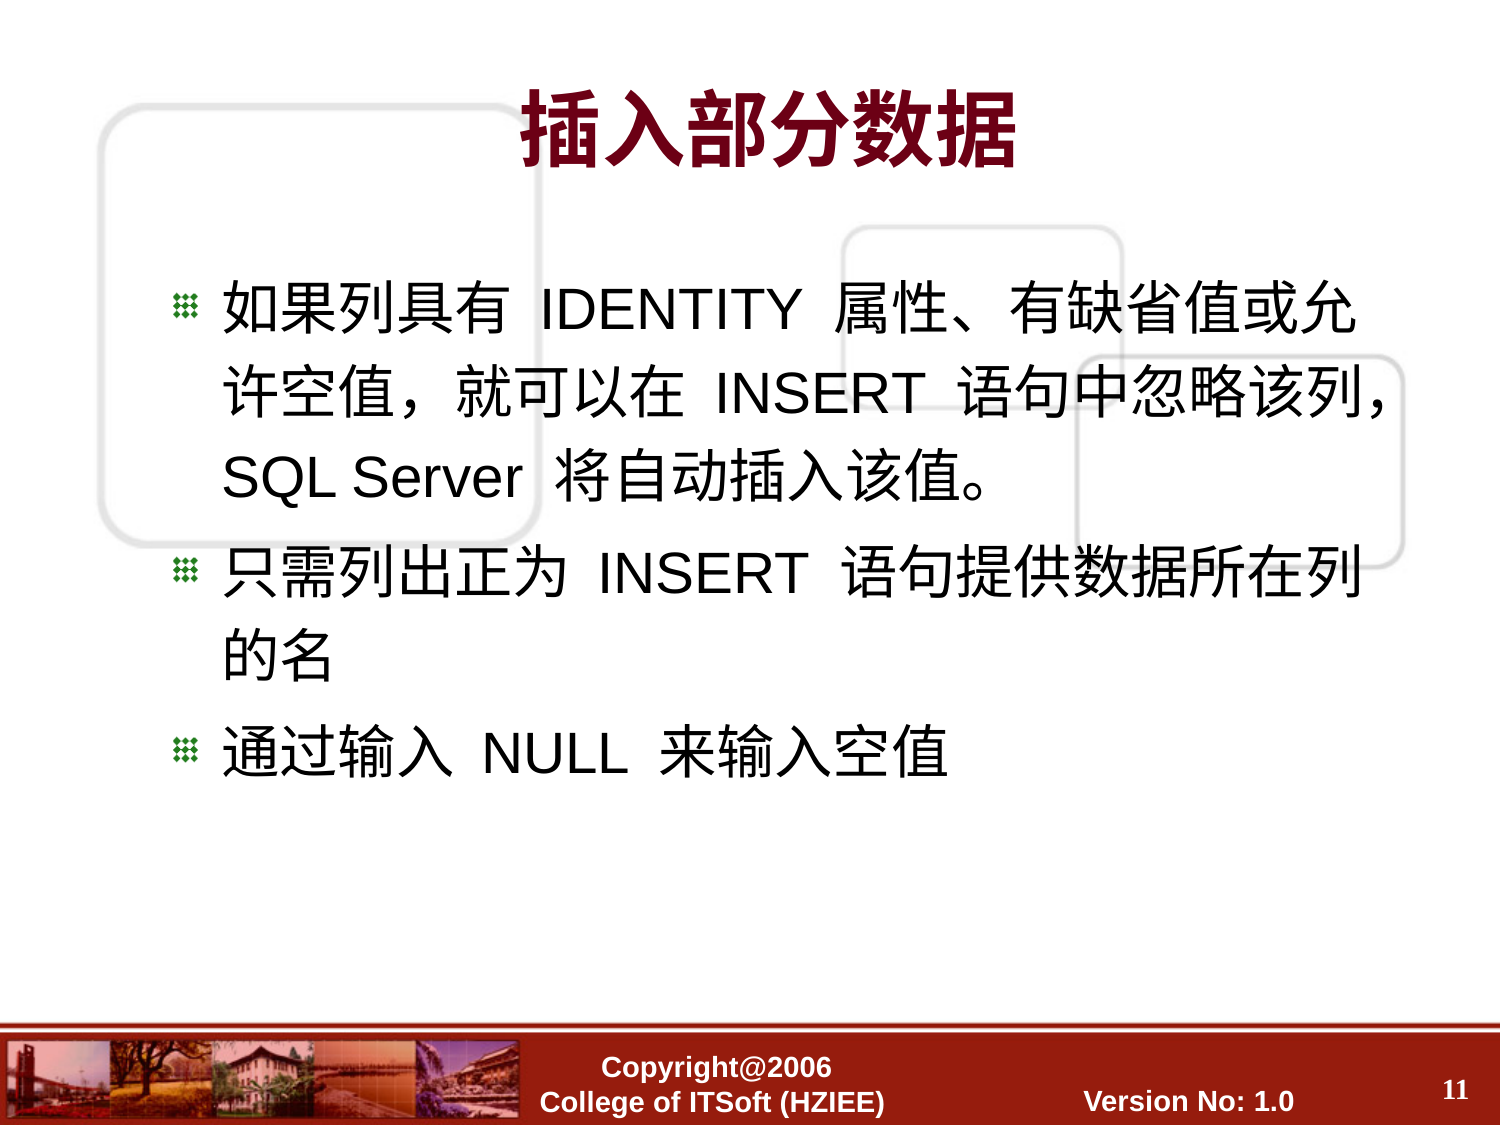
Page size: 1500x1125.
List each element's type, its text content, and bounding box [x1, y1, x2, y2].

list 如果列具有 IDENTITY 属性、有缺省值或允许空值，就可以在 INSERT 语句中忽略该列，SQL Server 将自动插入该值。 只需列出正为 INSERT 语句提供数据所在列的名 通过输入 NULL 来输入空值 [150, 249, 1400, 825]
title 插入部分数据 [437, 75, 1100, 179]
picture [0, 0, 1500, 1125]
